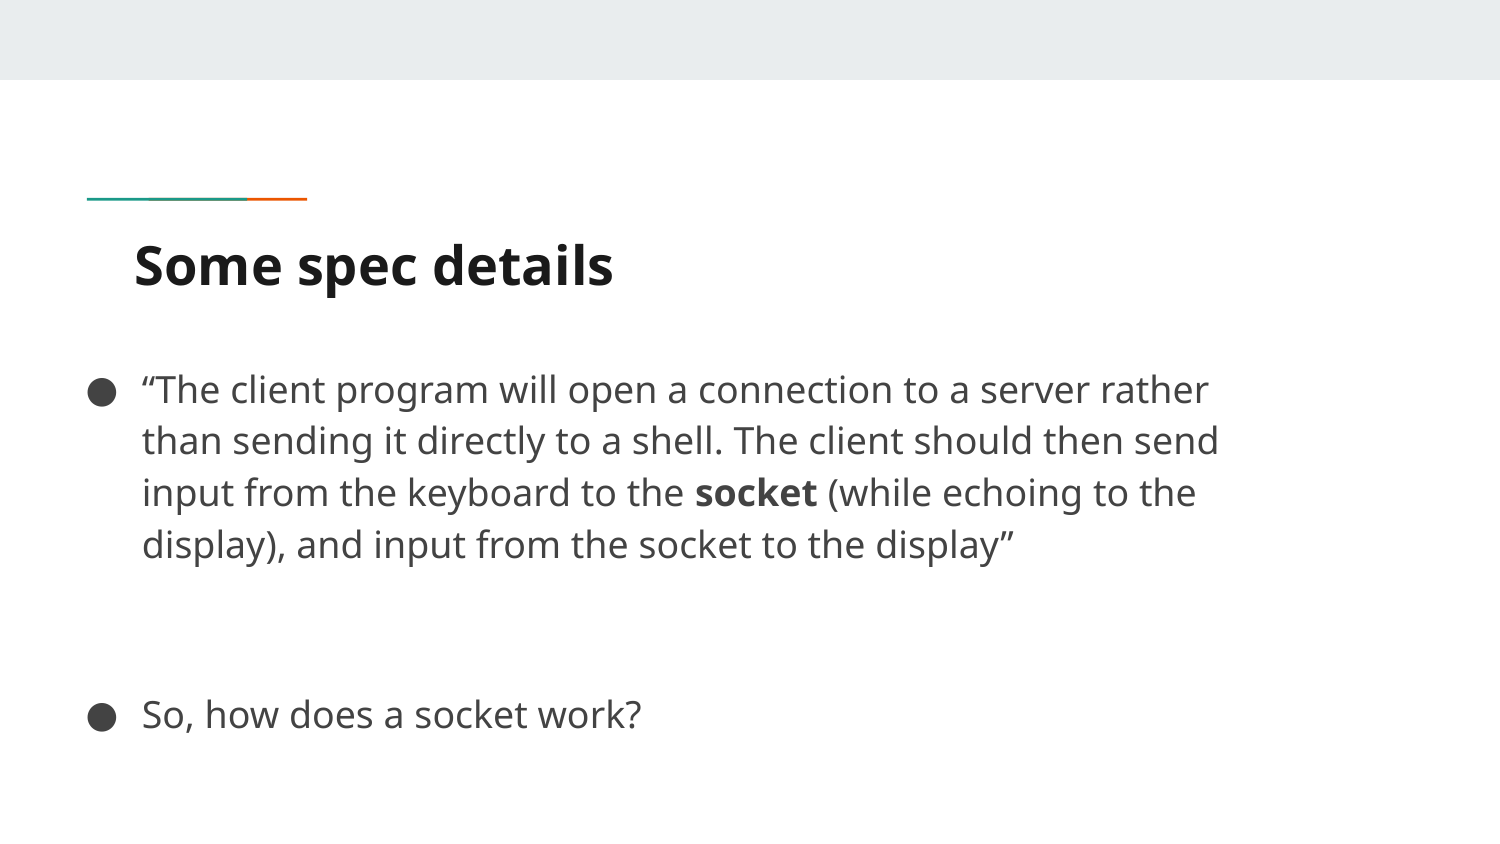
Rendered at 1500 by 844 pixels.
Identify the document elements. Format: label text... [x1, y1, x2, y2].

title Some spec details [119, 216, 1381, 305]
list “The client program will open a connection to a server rather than sending it directly to a shell. The client should then send input from the keyboard to the socket (while echoing to the display), and input from the socket to the display” So, how does a socket work? [51, 343, 1314, 715]
